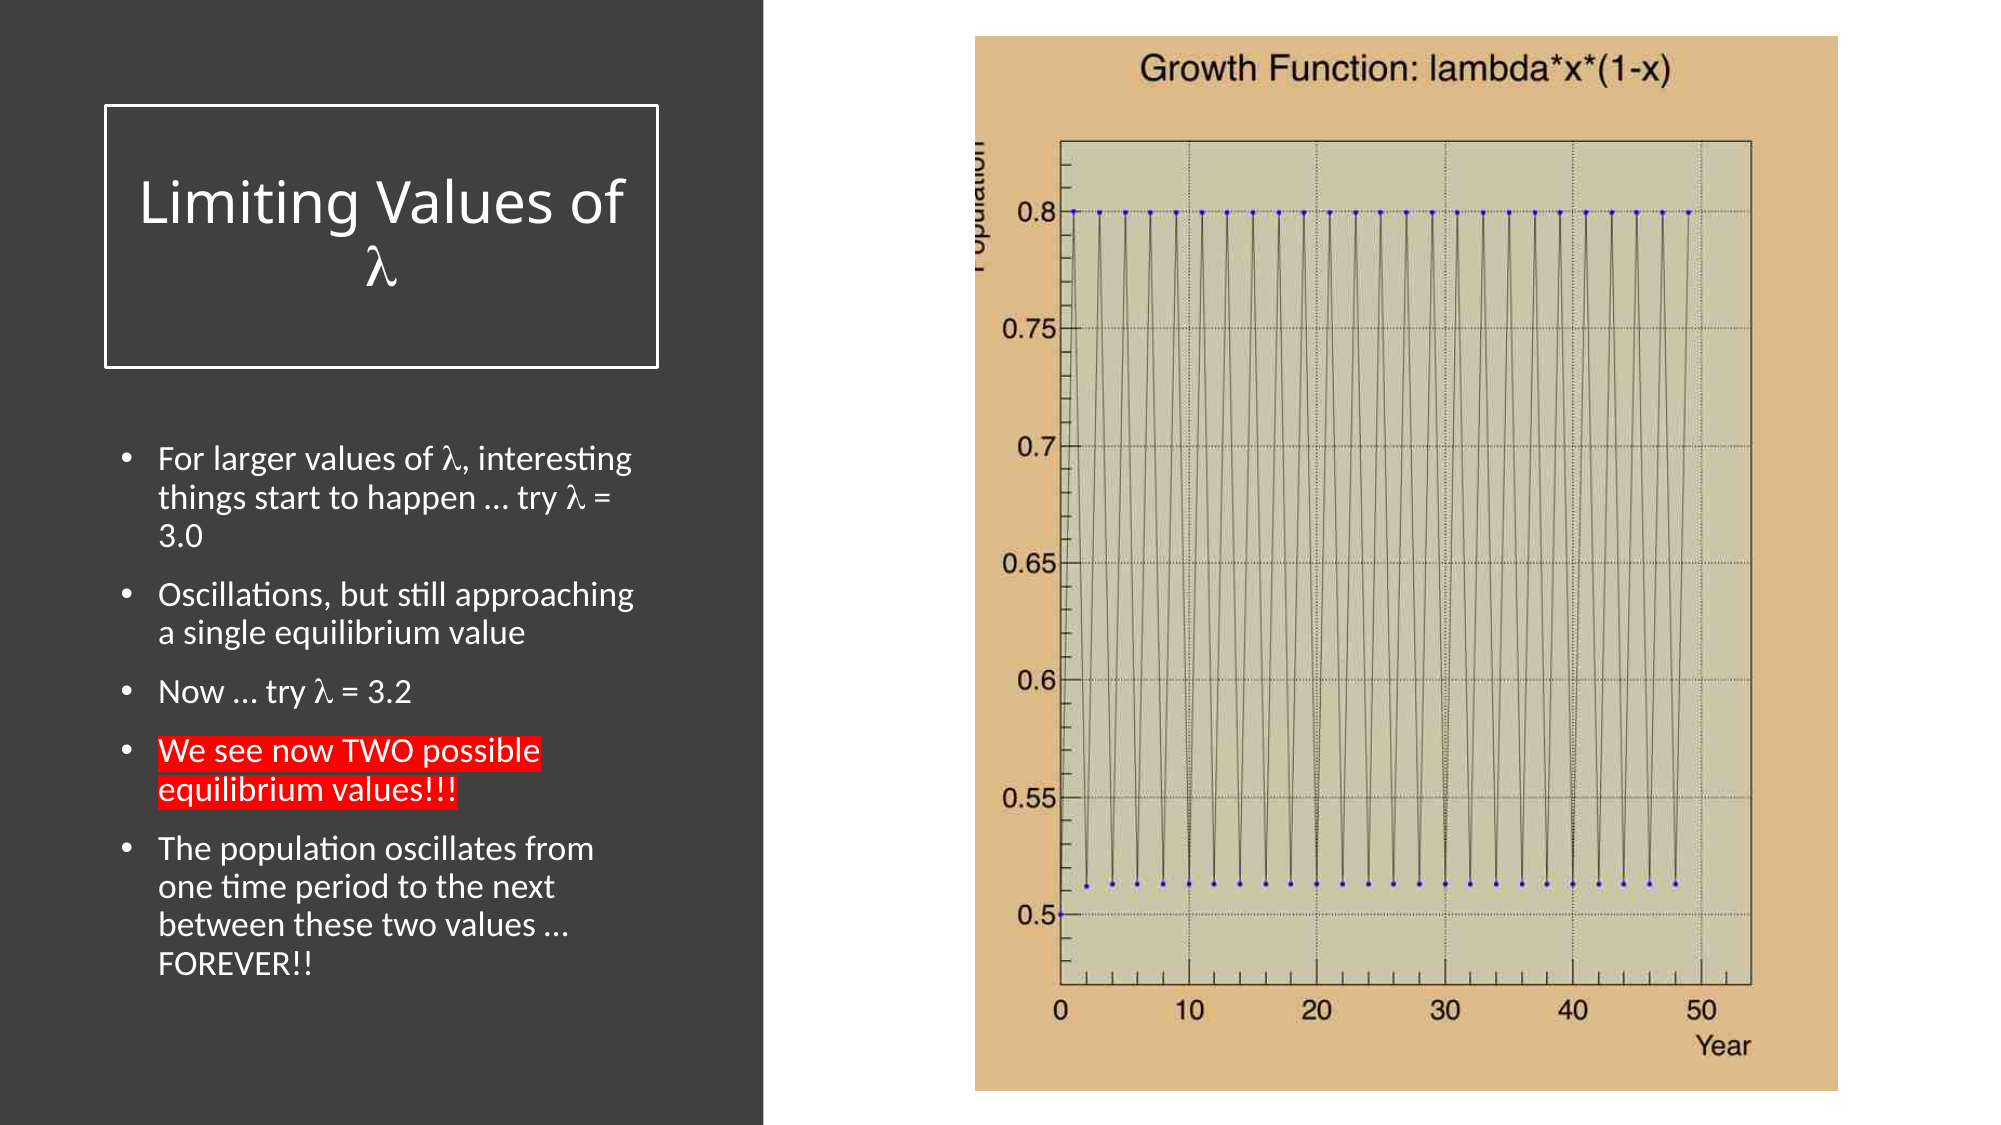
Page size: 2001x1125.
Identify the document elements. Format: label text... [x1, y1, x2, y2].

title Limiting Values of l [105, 105, 658, 368]
list For larger values of l, interesting things start to happen … try l = 3.0 Oscillations, but still approaching a single equilibrium value Now … try l = 3.2 We see now TWO possible equilibrium values!!! The population oscillates from one time period to the next between these two values … FOREVER!! [105, 432, 658, 994]
text_box [0, 0, 764, 1125]
picture [975, 36, 1838, 1091]
